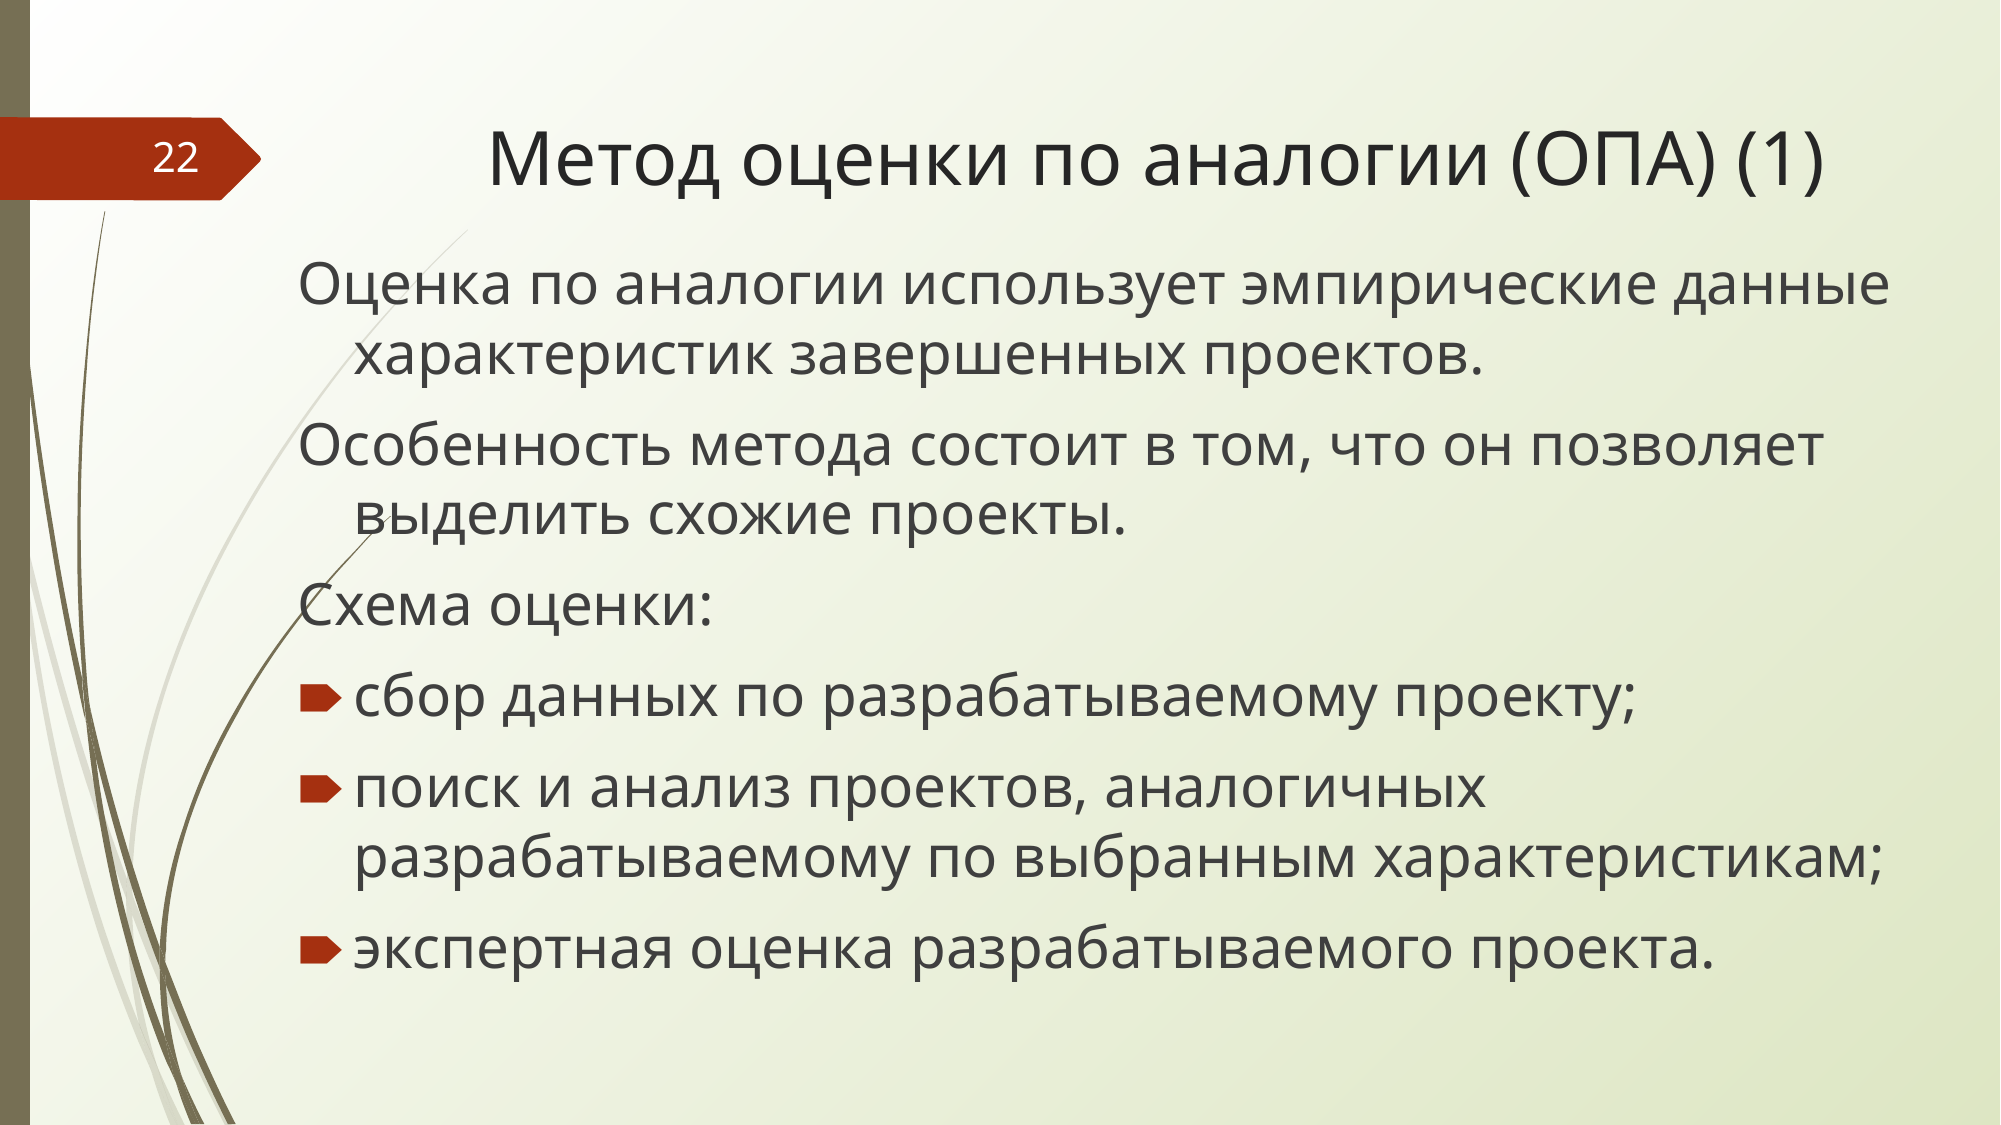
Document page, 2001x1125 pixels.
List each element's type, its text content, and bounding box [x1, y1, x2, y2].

title Метод оценки по аналогии (ОПА) (1) [425, 102, 1888, 225]
slide_number ‹#› [87, 129, 216, 190]
list Оценка по аналогии использует эмпирические данные характеристик завершенных проектов. Особенность метода состоит в том, что он позволяет выделить схожие проекты. Схема оценки: сбор данных по разрабатываемому проекту; поиск и анализ проектов, аналогичных разрабатываемому по выбранным характеристикам; экспертная оценка разрабатываемого проекта. [282, 238, 1969, 1070]
